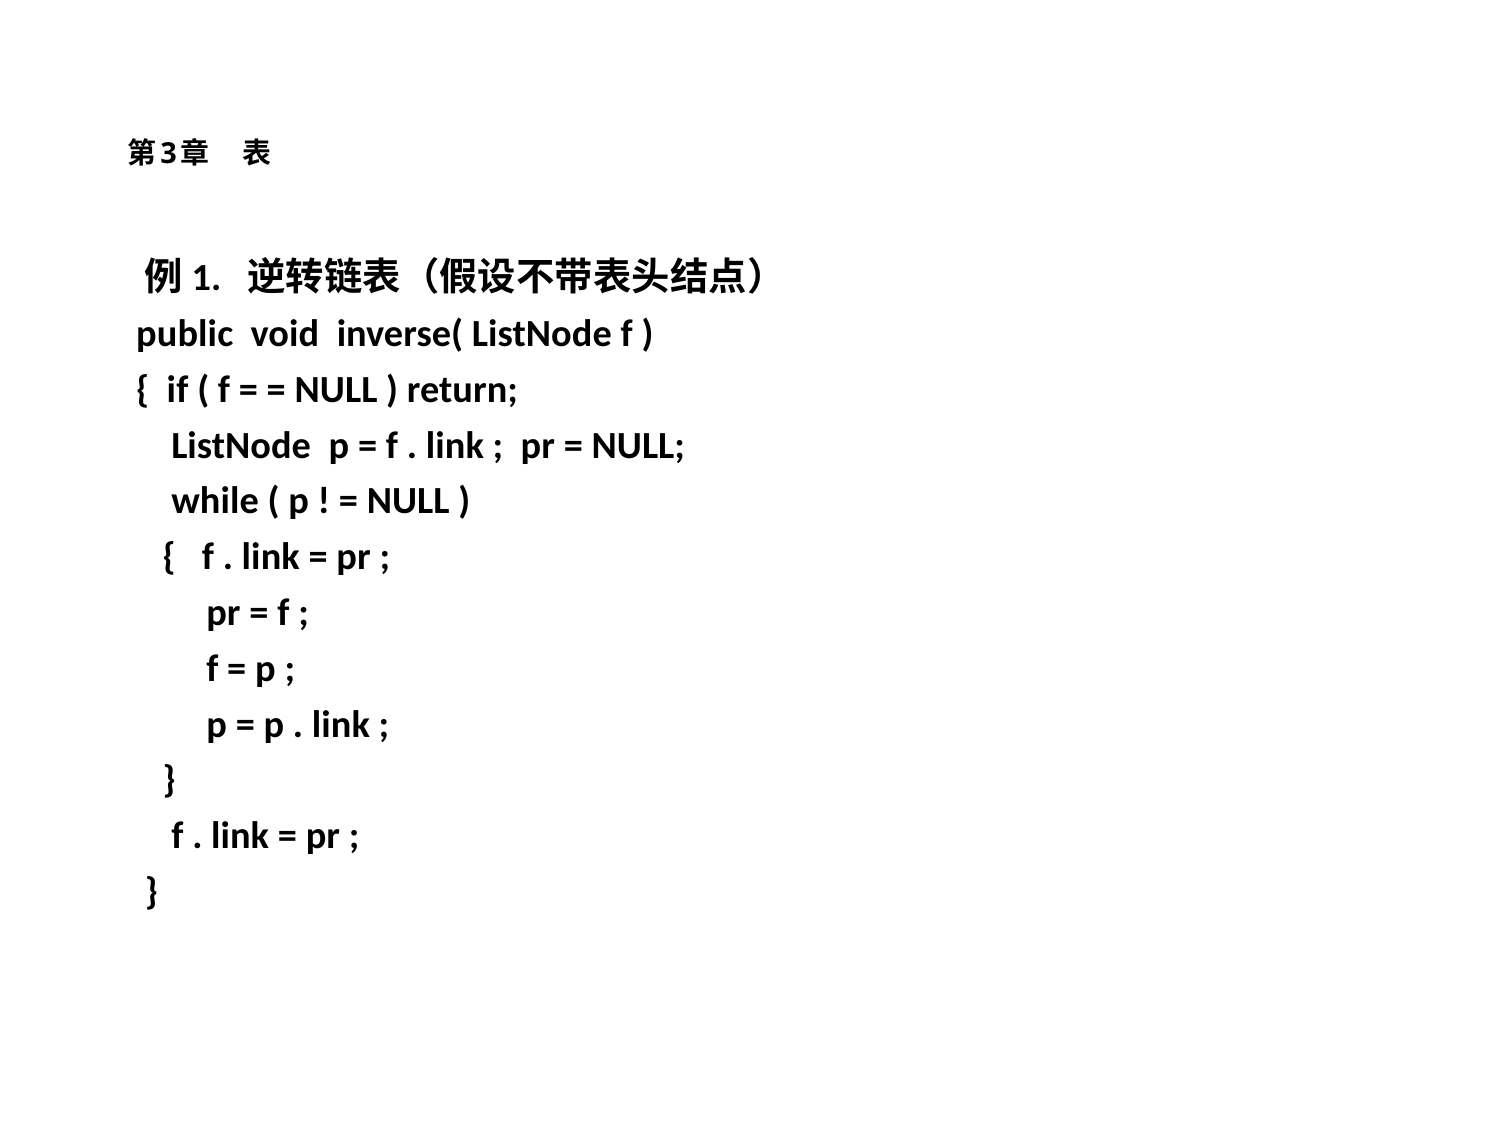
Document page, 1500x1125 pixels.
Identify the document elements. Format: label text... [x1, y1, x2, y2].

title 第3章 表 [112, 99, 1388, 213]
list 例1. 逆转链表（假设不带表头结点） public void inverse( ListNode f ) { if ( f = = NULL ) return; ListNode p = f . link ; pr = NULL; while ( p ! = NULL ) { f . link = pr ; pr = f ; f = p ; p = p . link ; } f . link = pr ; } [112, 249, 1388, 925]
